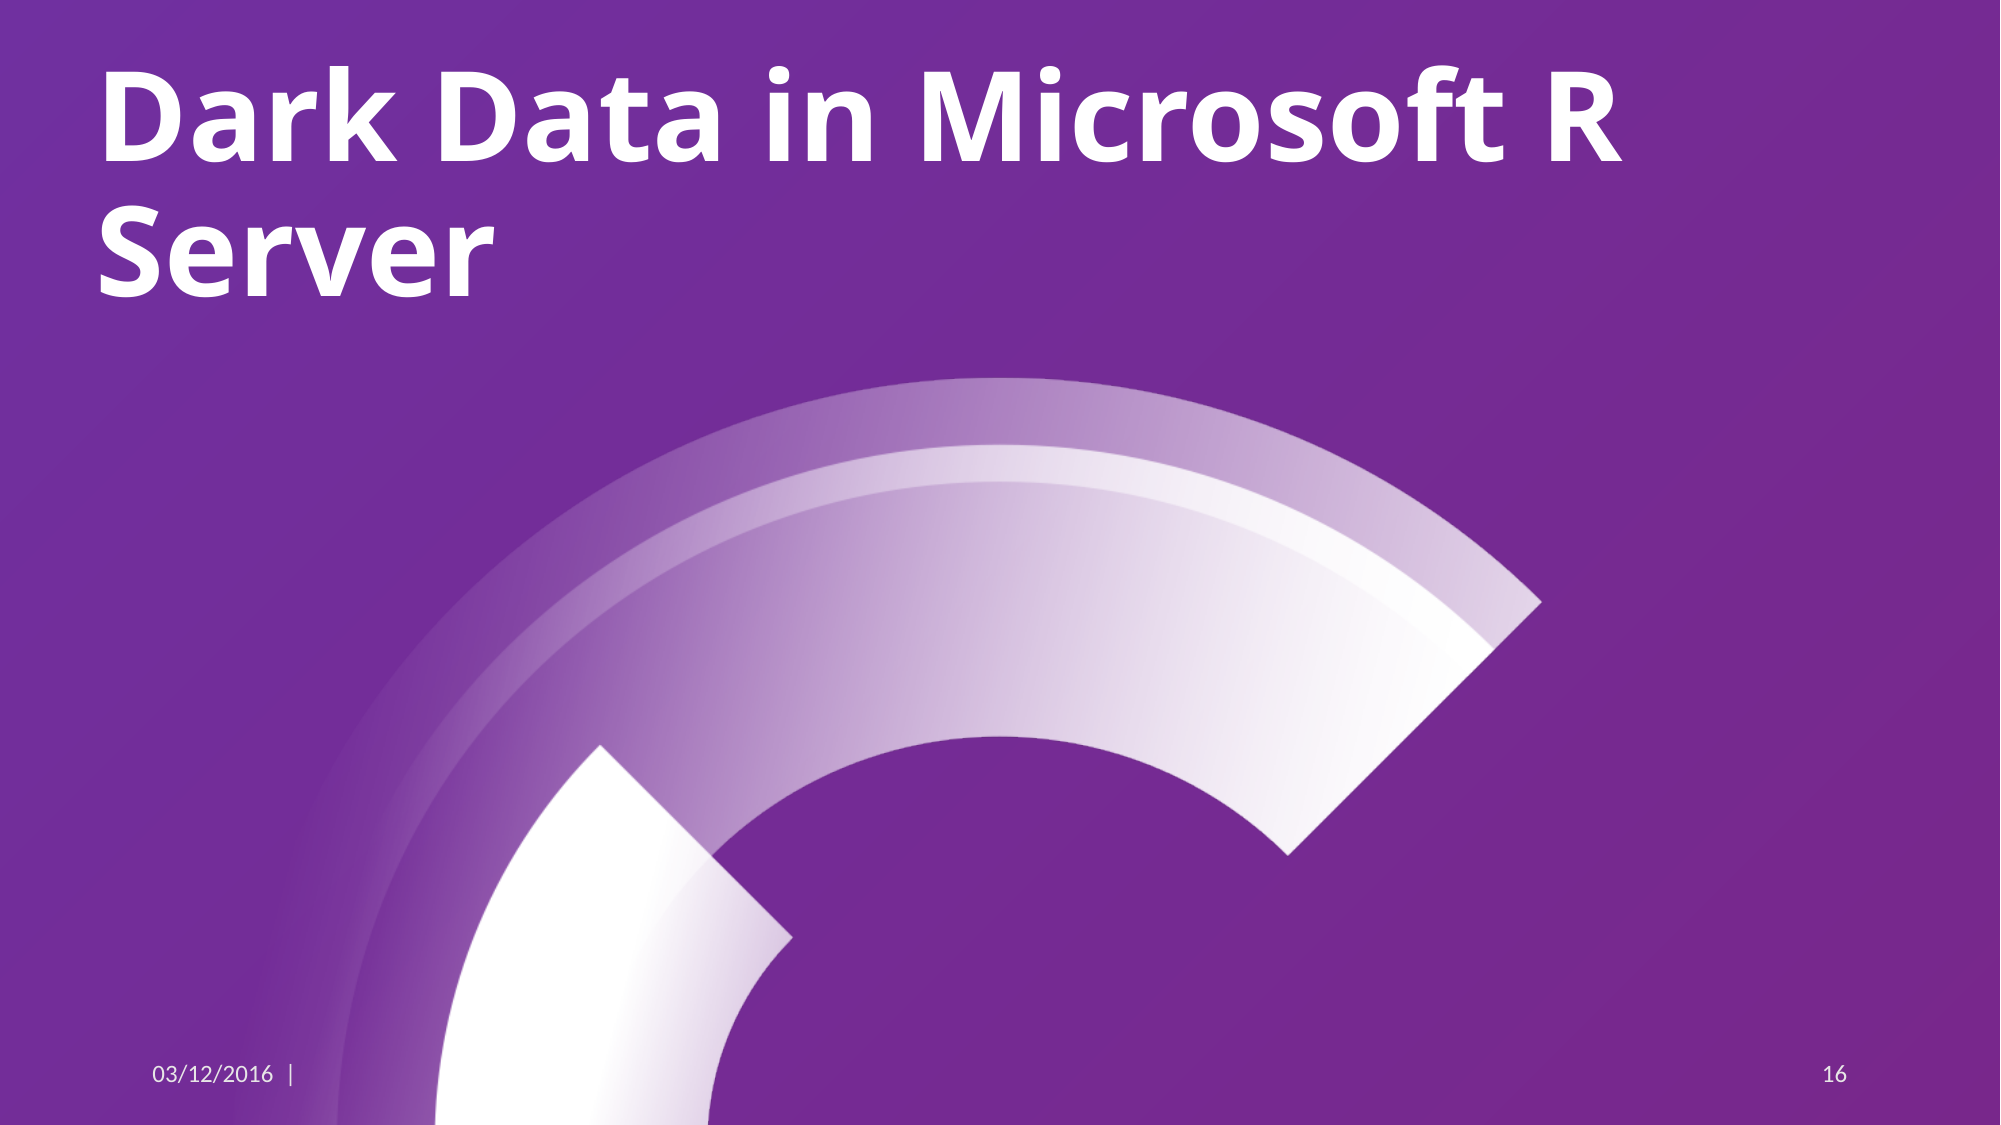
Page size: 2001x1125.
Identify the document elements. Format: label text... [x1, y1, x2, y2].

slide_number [137, 1042, 588, 1103]
slide_number 16 [1412, 1042, 1863, 1103]
title Dark Data in Microsoft R Server [80, 32, 1923, 332]
picture [203, 356, 1586, 1125]
